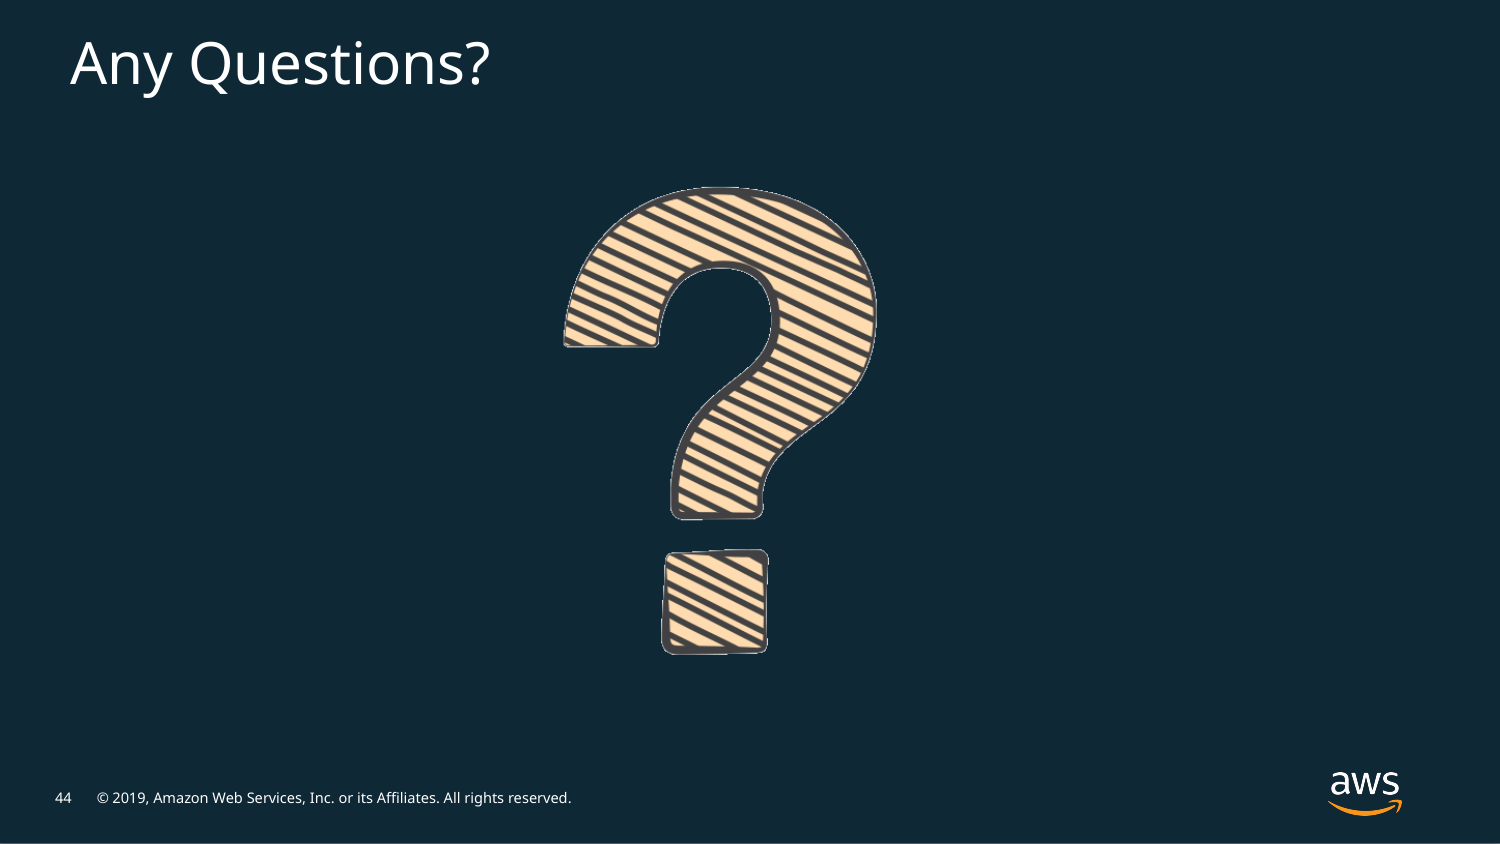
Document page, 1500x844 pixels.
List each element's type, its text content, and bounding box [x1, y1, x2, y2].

picture [544, 159, 883, 660]
picture [1328, 772, 1402, 816]
title Any Questions? [55, 18, 1402, 109]
